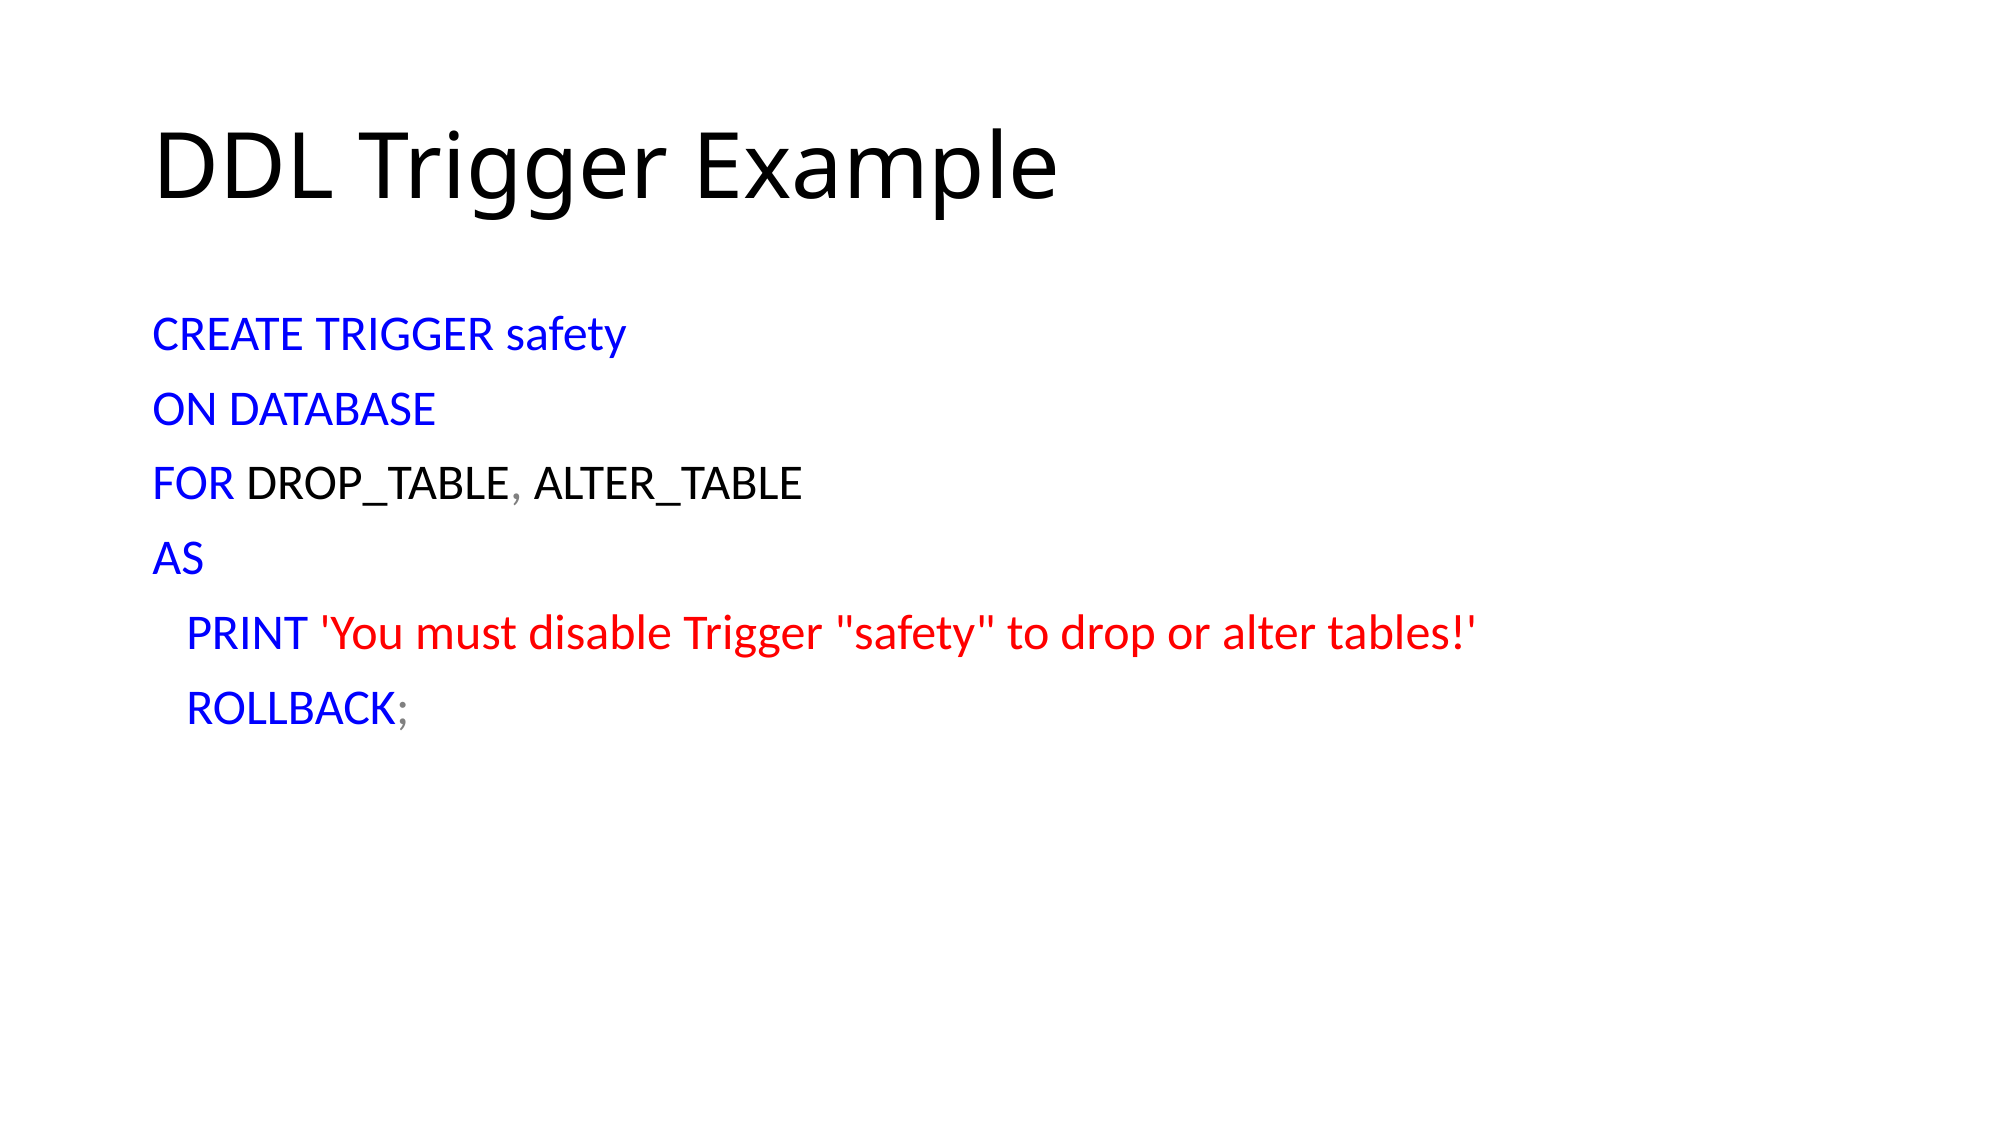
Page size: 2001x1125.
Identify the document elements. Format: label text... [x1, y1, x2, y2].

title DDL Trigger Example [137, 59, 1863, 278]
list CREATE TRIGGER safety ON DATABASE FOR DROP_TABLE, ALTER_TABLE AS PRINT 'You must disable Trigger "safety" to drop or alter tables!' ROLLBACK; [137, 299, 1863, 1014]
